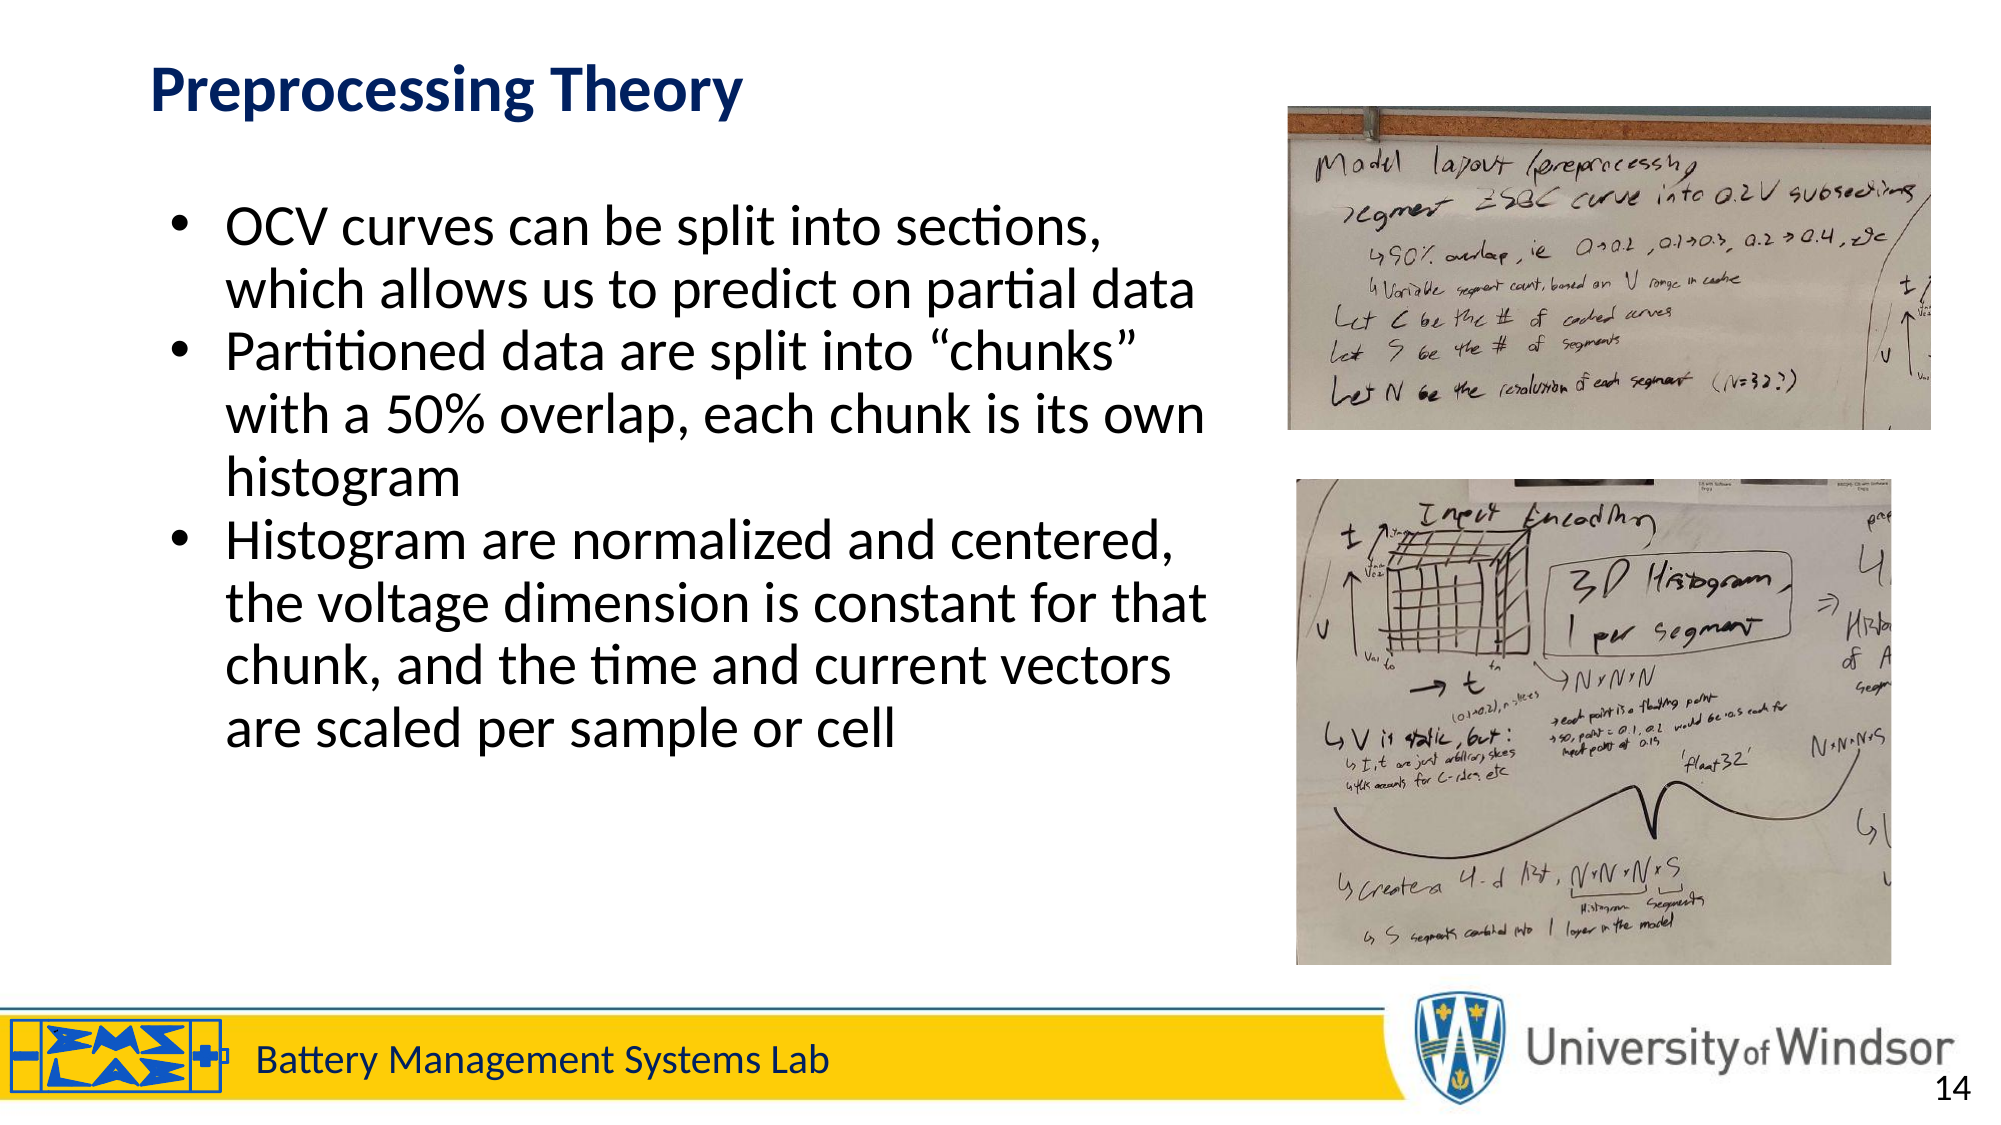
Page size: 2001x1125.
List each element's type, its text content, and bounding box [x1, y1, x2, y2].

title Preprocessing Theory [135, 45, 1860, 135]
slide_number ‹#› [1918, 1054, 2000, 1125]
picture [1287, 105, 1932, 431]
picture [1295, 479, 1892, 965]
picture [0, 974, 2000, 1125]
list OCV curves can be split into sections, which allows us to predict on partial data Partitioned data are split into “chunks” with a 50% overlap, each chunk is its own histogram Histogram are normalized and centered, the voltage dimension is constant for that chunk, and the time and current vectors are scaled per sample or cell [135, 187, 1240, 1001]
